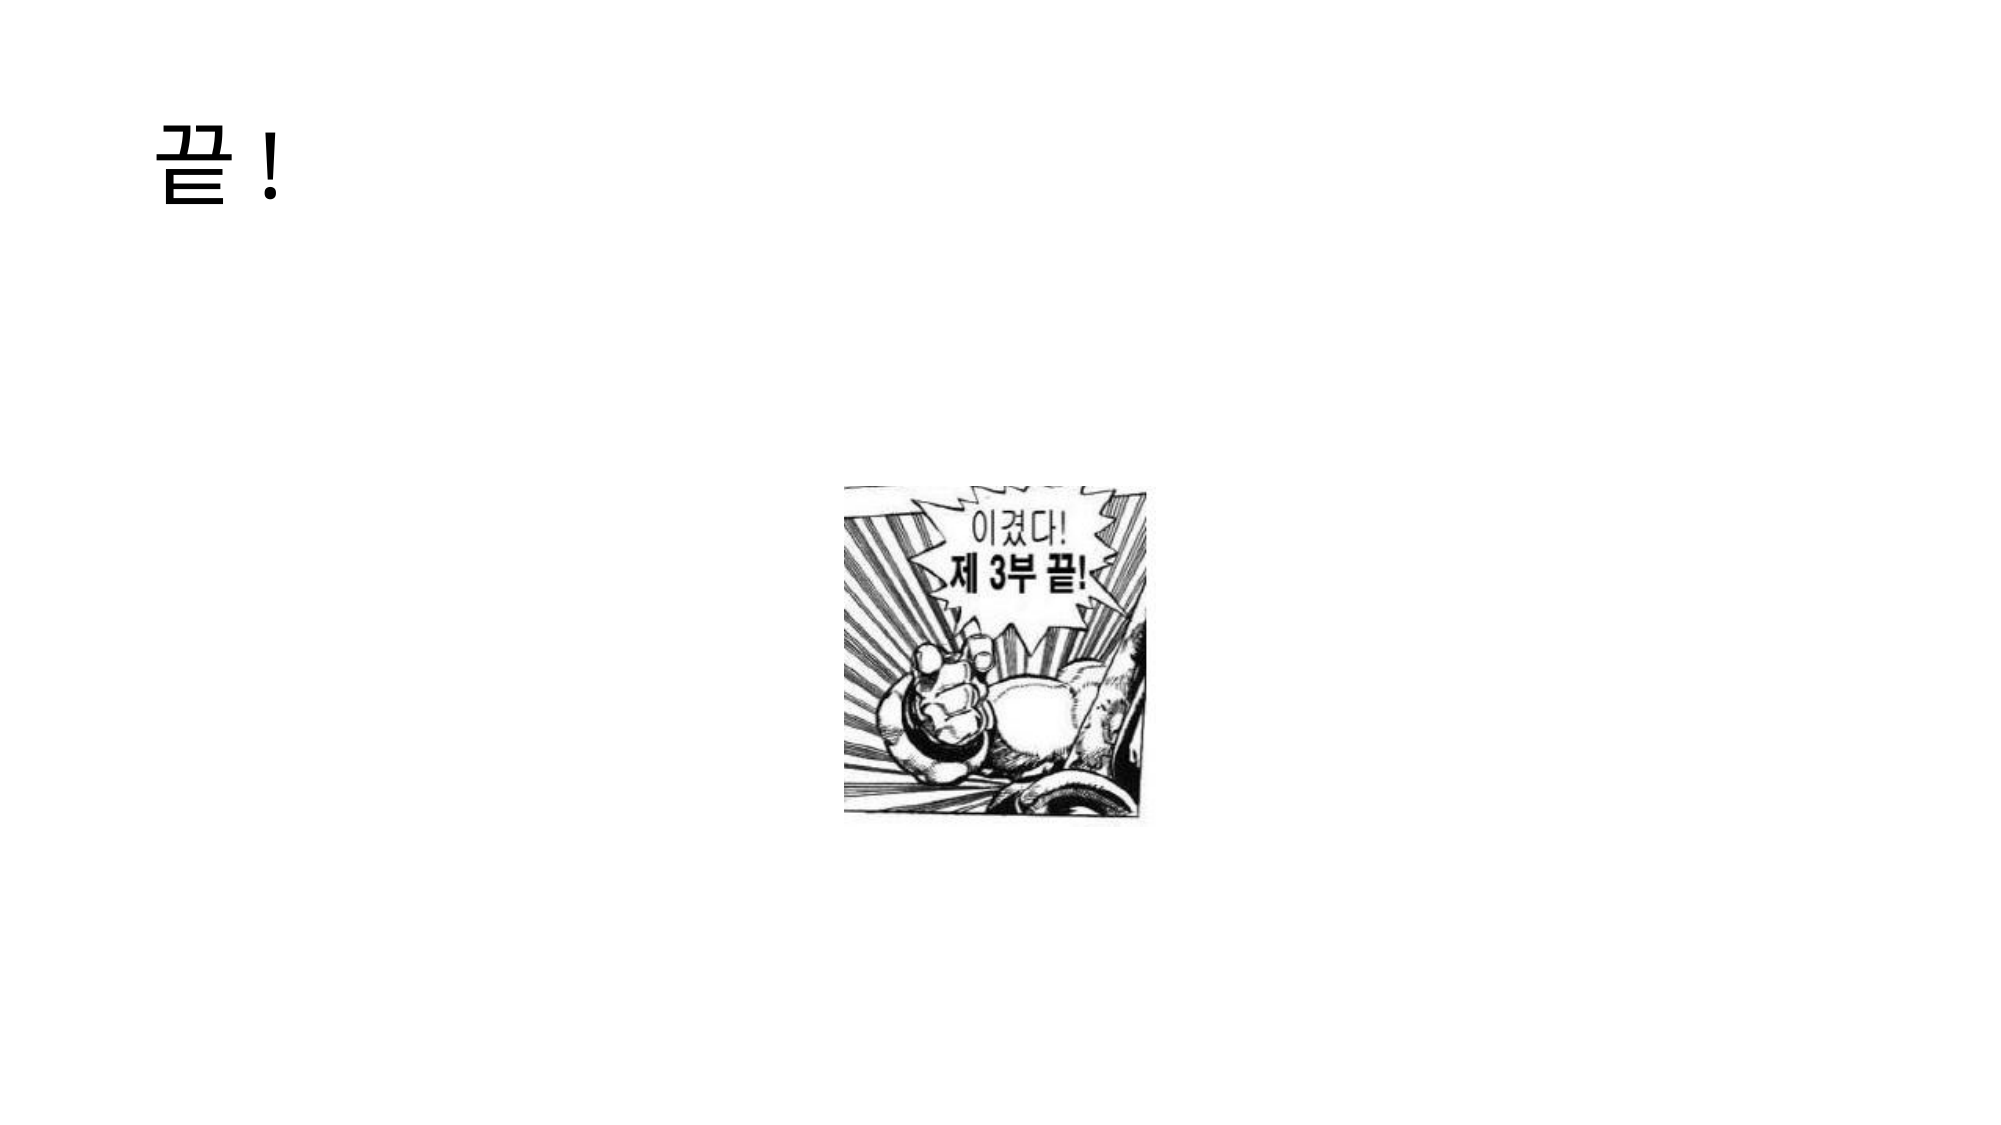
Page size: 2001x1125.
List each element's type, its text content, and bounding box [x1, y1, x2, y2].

title 끝! [137, 59, 1863, 278]
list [844, 485, 1156, 827]
